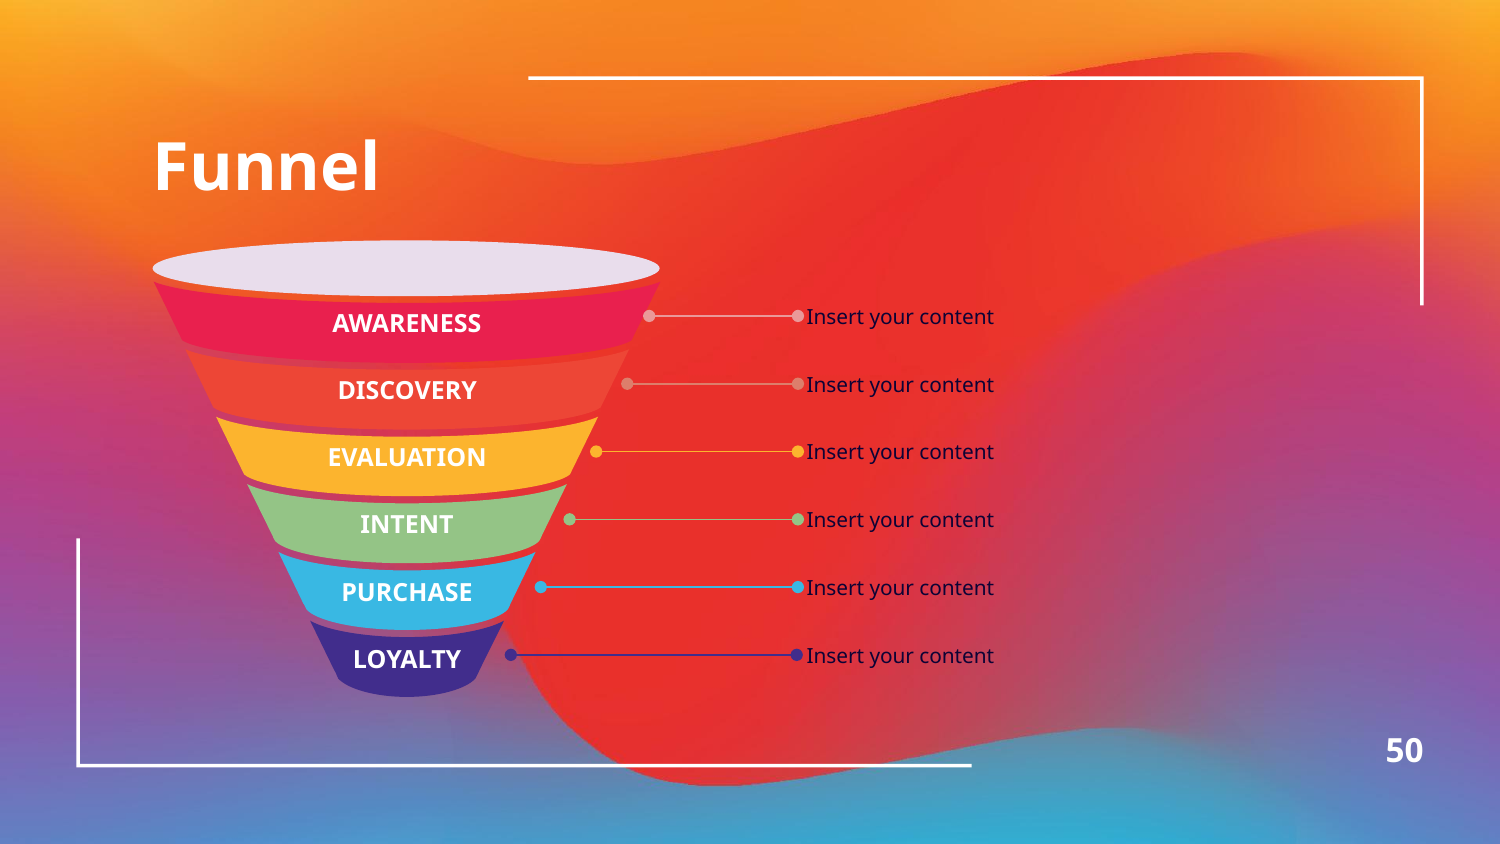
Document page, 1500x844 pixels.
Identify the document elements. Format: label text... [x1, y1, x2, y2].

text_box Insert your content [806, 427, 1199, 476]
picture [0, 0, 1500, 844]
text_box Insert your content [806, 291, 1199, 341]
text_box Insert your content [806, 630, 1199, 680]
text_box Insert your content [806, 562, 1199, 612]
text_box Insert your content [806, 359, 1199, 408]
text_box Insert your content [806, 495, 1199, 544]
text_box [152, 240, 661, 698]
slide_number 50 [1347, 696, 1424, 775]
title Funnel [152, 145, 1348, 206]
